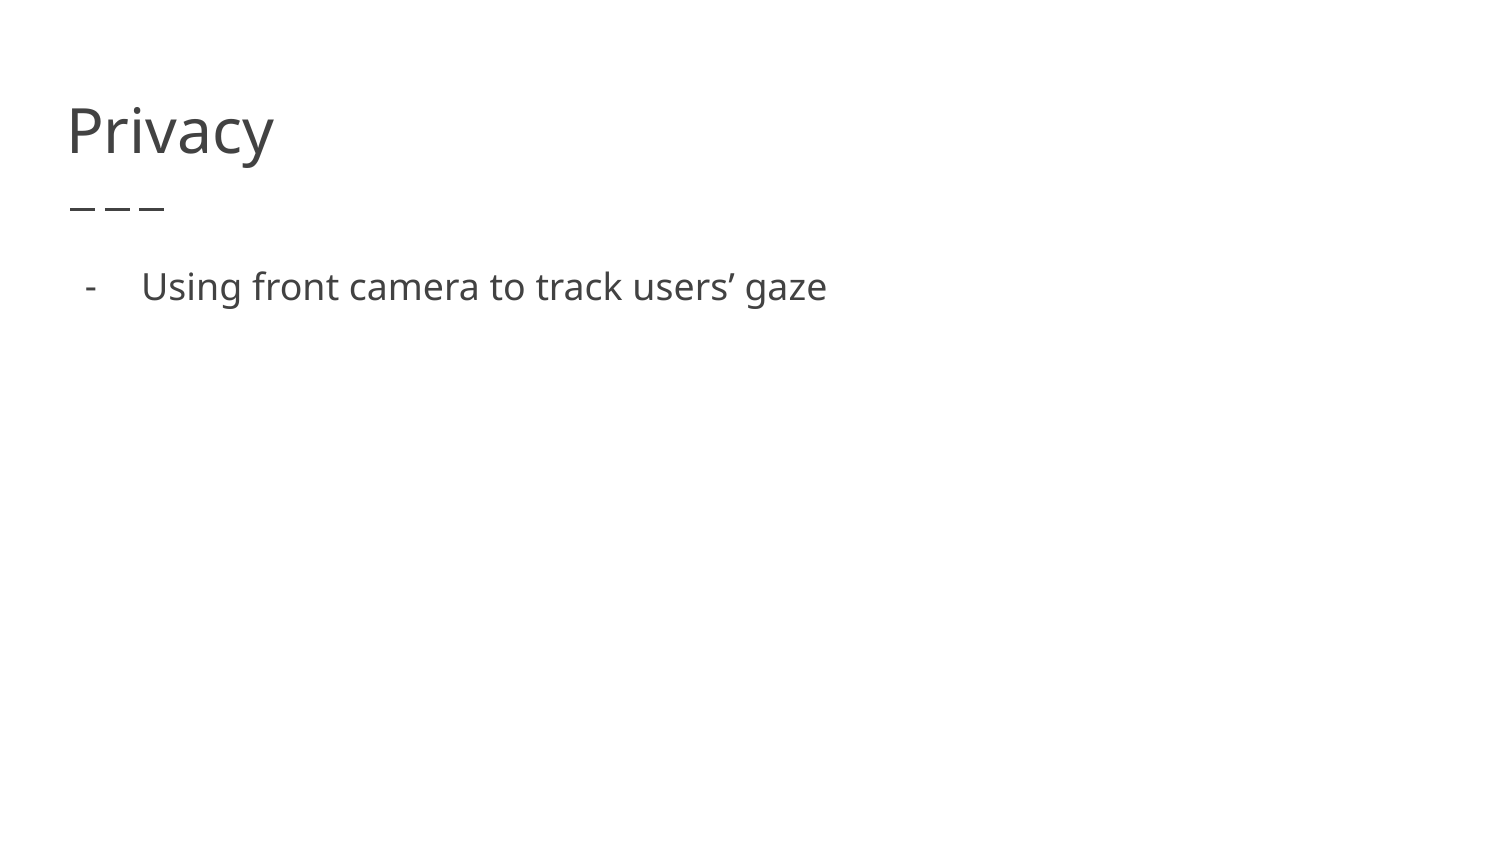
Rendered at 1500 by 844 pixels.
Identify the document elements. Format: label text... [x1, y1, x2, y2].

title Privacy [51, 61, 1449, 182]
list Using front camera to track users’ gaze [51, 240, 1449, 750]
